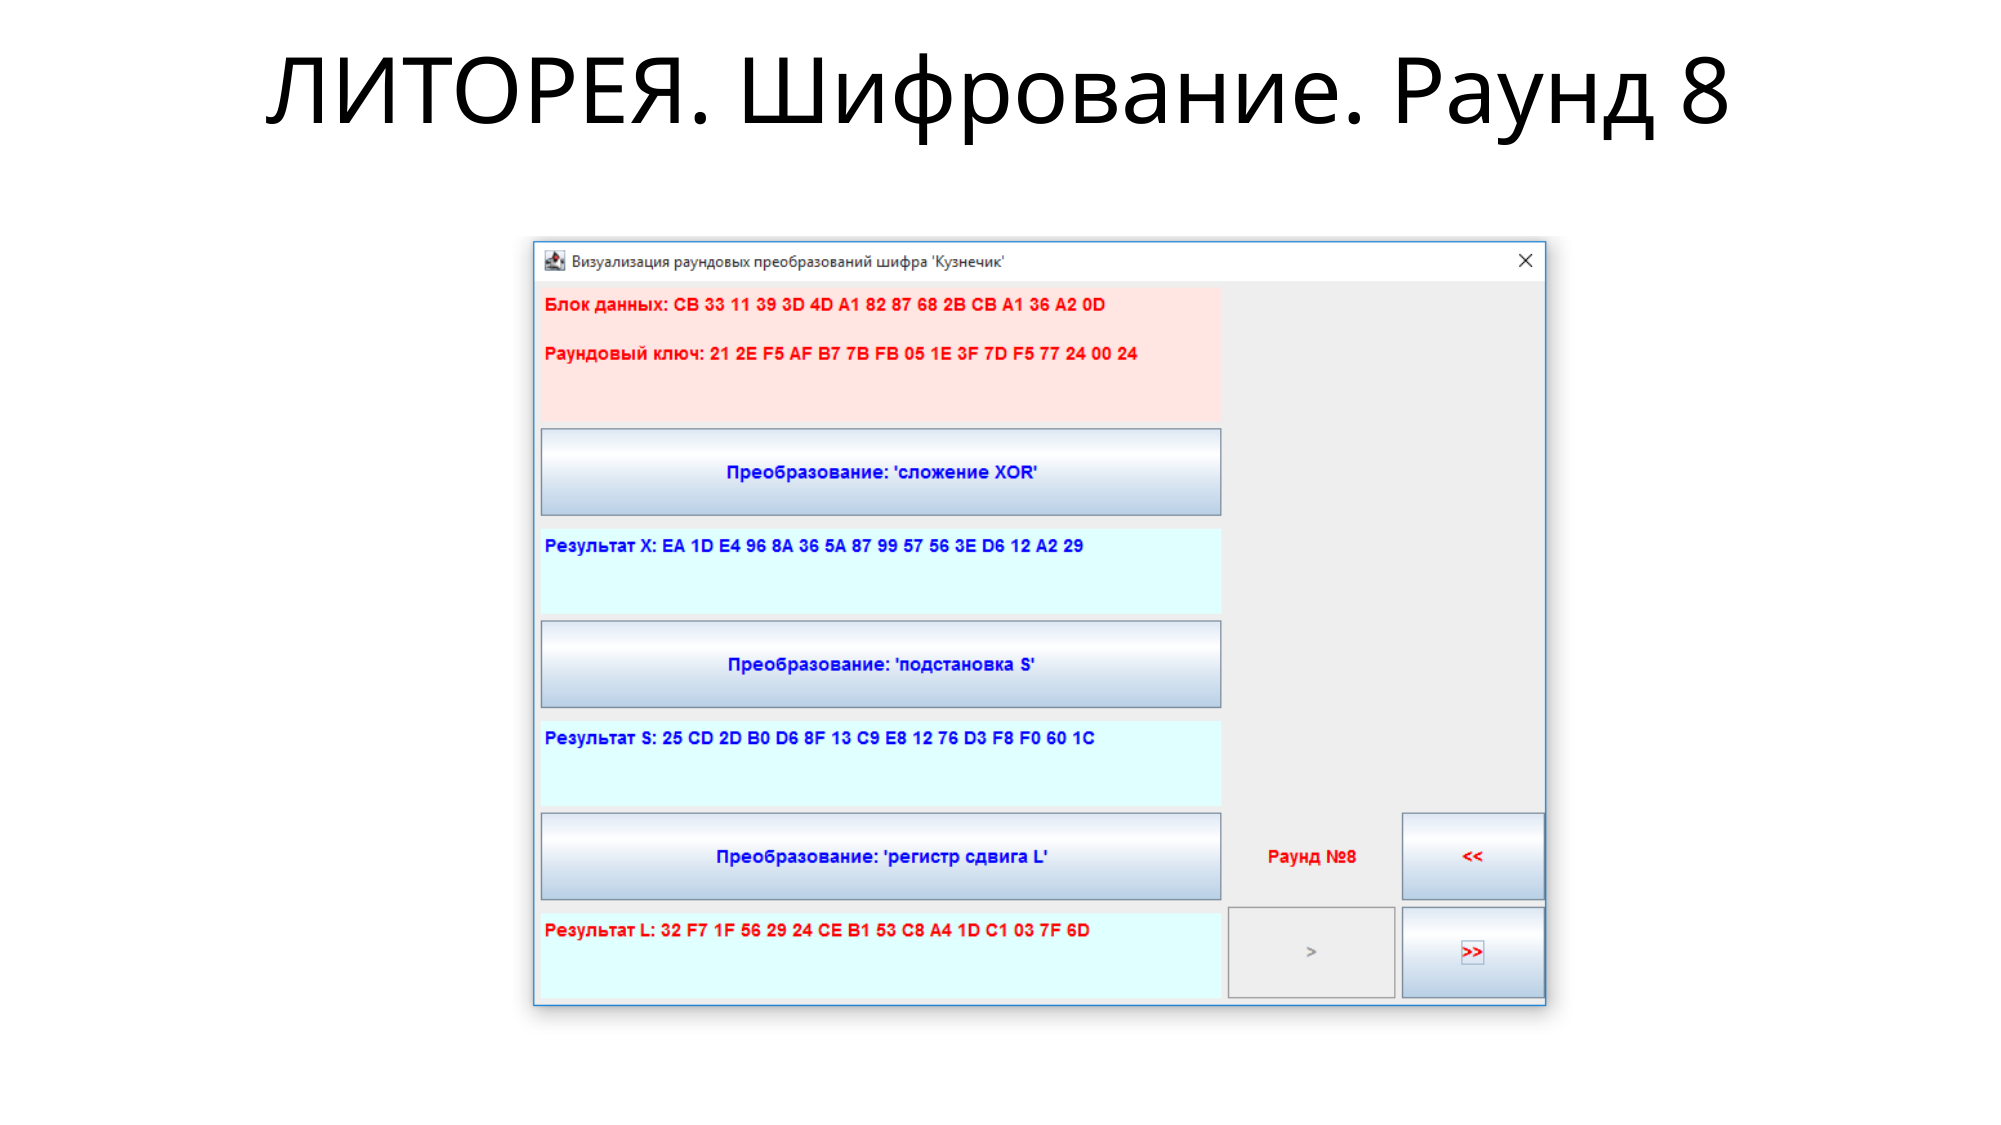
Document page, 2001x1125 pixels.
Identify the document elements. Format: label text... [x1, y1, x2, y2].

title ЛИТОРЕЯ. Шифрование. Раунд 8 [137, 26, 1863, 161]
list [400, 236, 1600, 1040]
